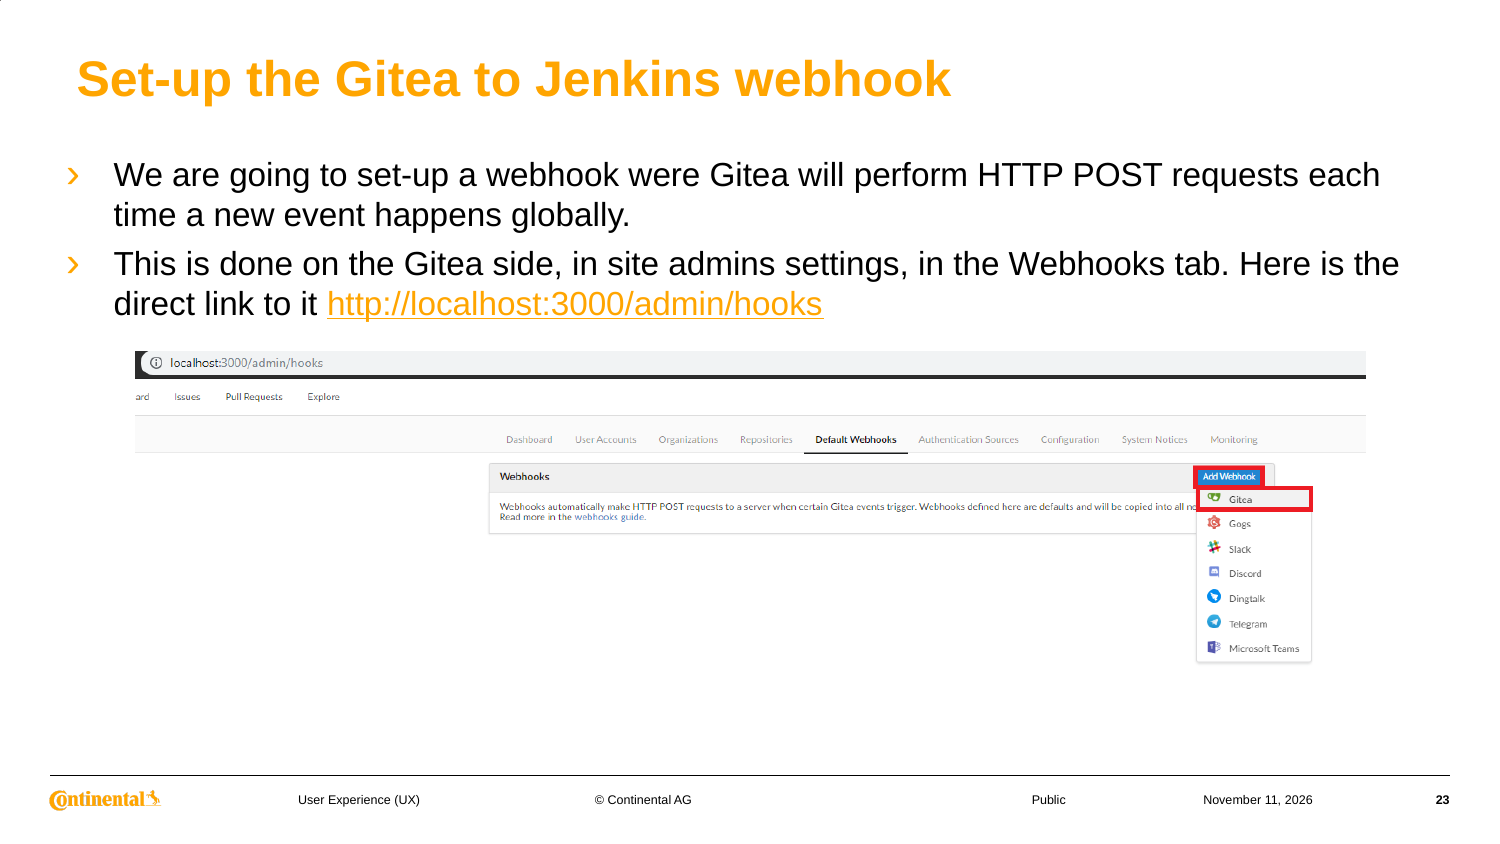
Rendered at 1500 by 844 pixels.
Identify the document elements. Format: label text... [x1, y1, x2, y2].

footer © Continental AG [594, 790, 905, 809]
picture [134, 351, 1366, 682]
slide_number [1193, 790, 1313, 809]
slide_number 23 [1387, 790, 1450, 809]
list We are going to set-up a webhook were Gitea will perform HTTP POST requests each time a new event happens globally. This is done on the Gitea side, in site admins settings, in the Webhooks tab. Here is the direct link to it http://localhost:3000/admin/hooks [66, 150, 1450, 750]
title Set-up the Gitea to Jenkins webhook [76, 46, 1450, 162]
